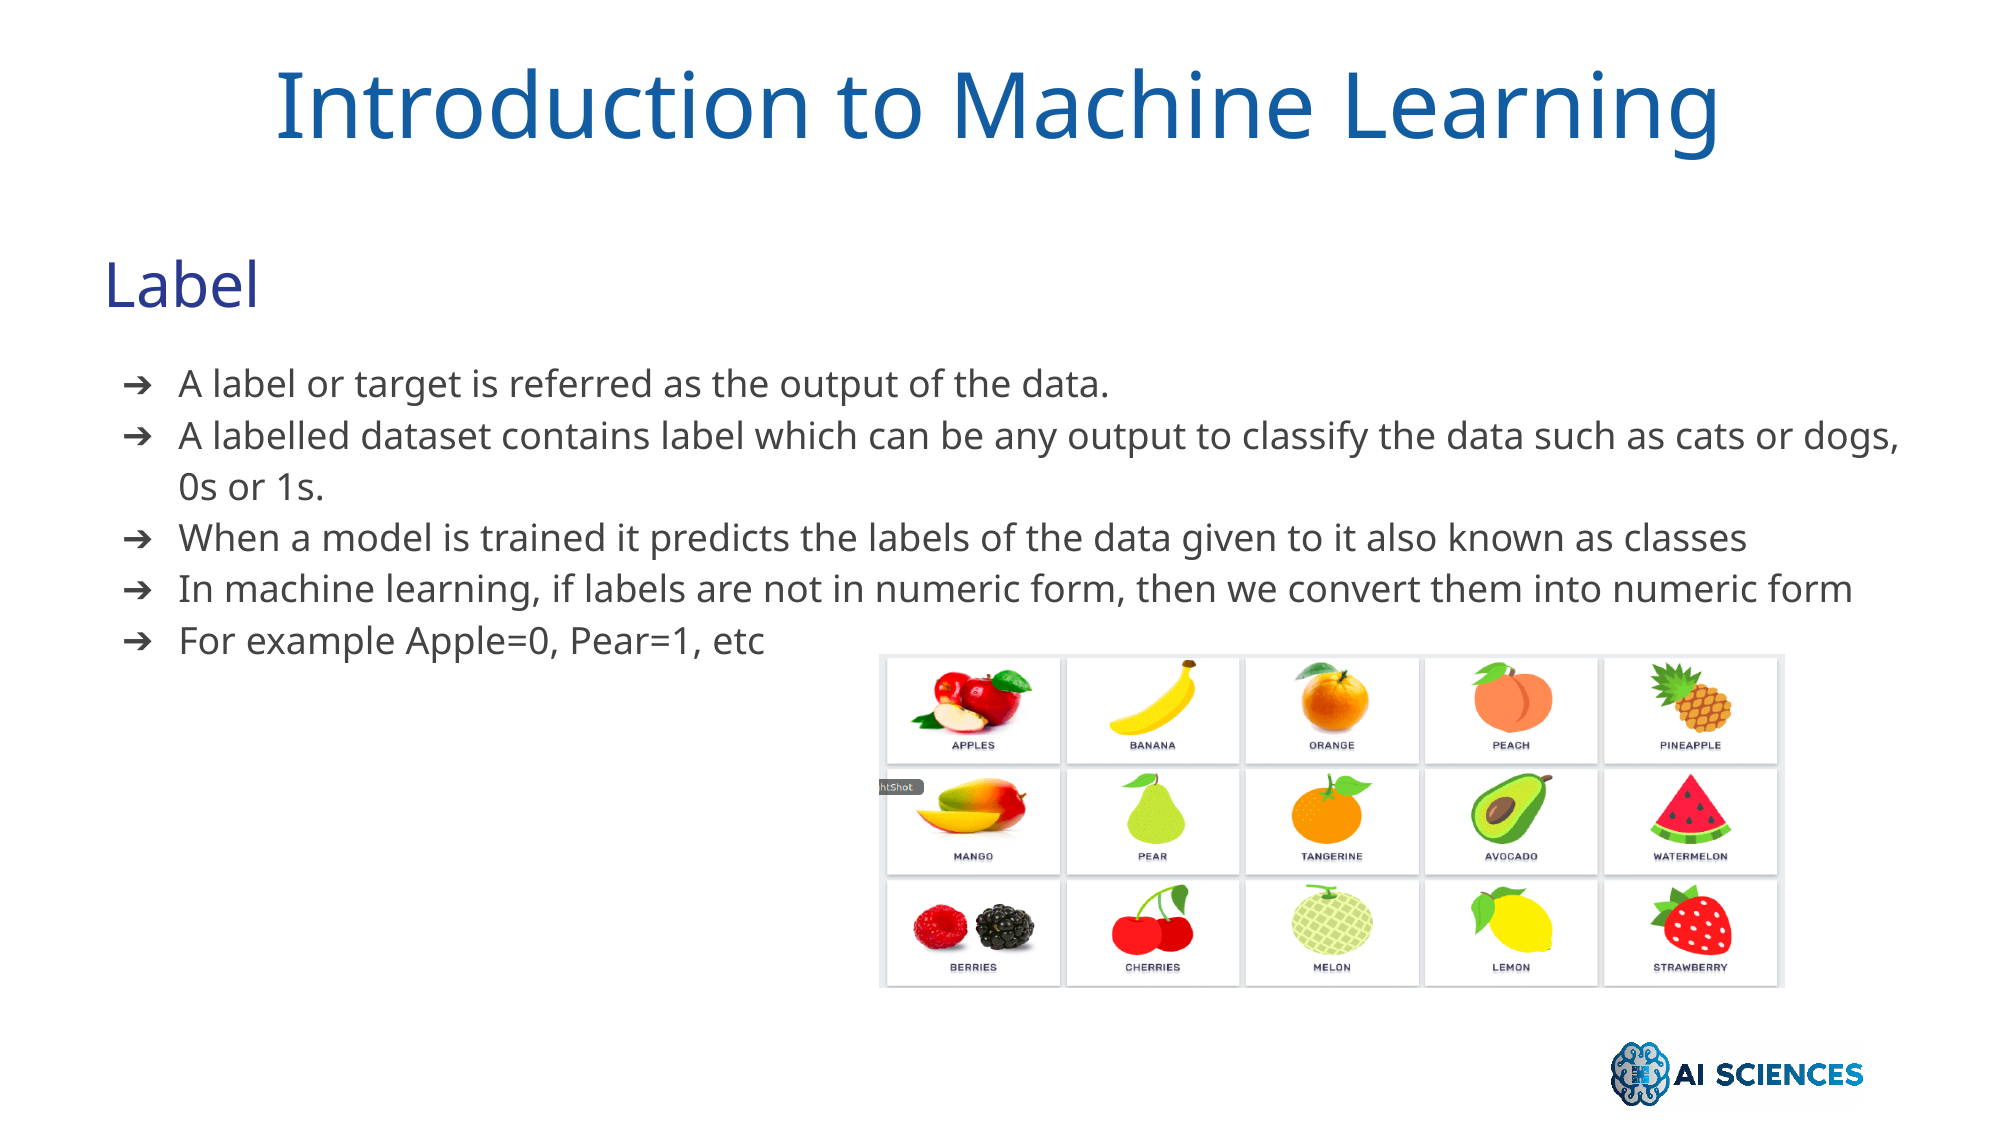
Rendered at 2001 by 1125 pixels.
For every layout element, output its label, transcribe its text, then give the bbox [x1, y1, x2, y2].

text_box Introduction to Machine Learning [137, 0, 1863, 218]
text_box A label or target is referred as the output of the data. A labelled dataset contains label which can be any output to classify the data such as cats or dogs, 0s or 1s. When a model is trained it predicts the labels of the data given to it also known as classes In machine learning, if labels are not in numeric form, then we convert them into numeric form For example Apple=0, Pear=1, etc [88, 339, 1954, 974]
picture [1644, 1047, 1656, 1058]
picture [1853, 1068, 1863, 1074]
picture [879, 653, 1786, 988]
picture [1659, 1080, 1665, 1091]
text_box Label [88, 229, 1487, 330]
picture [1611, 1042, 1863, 1106]
